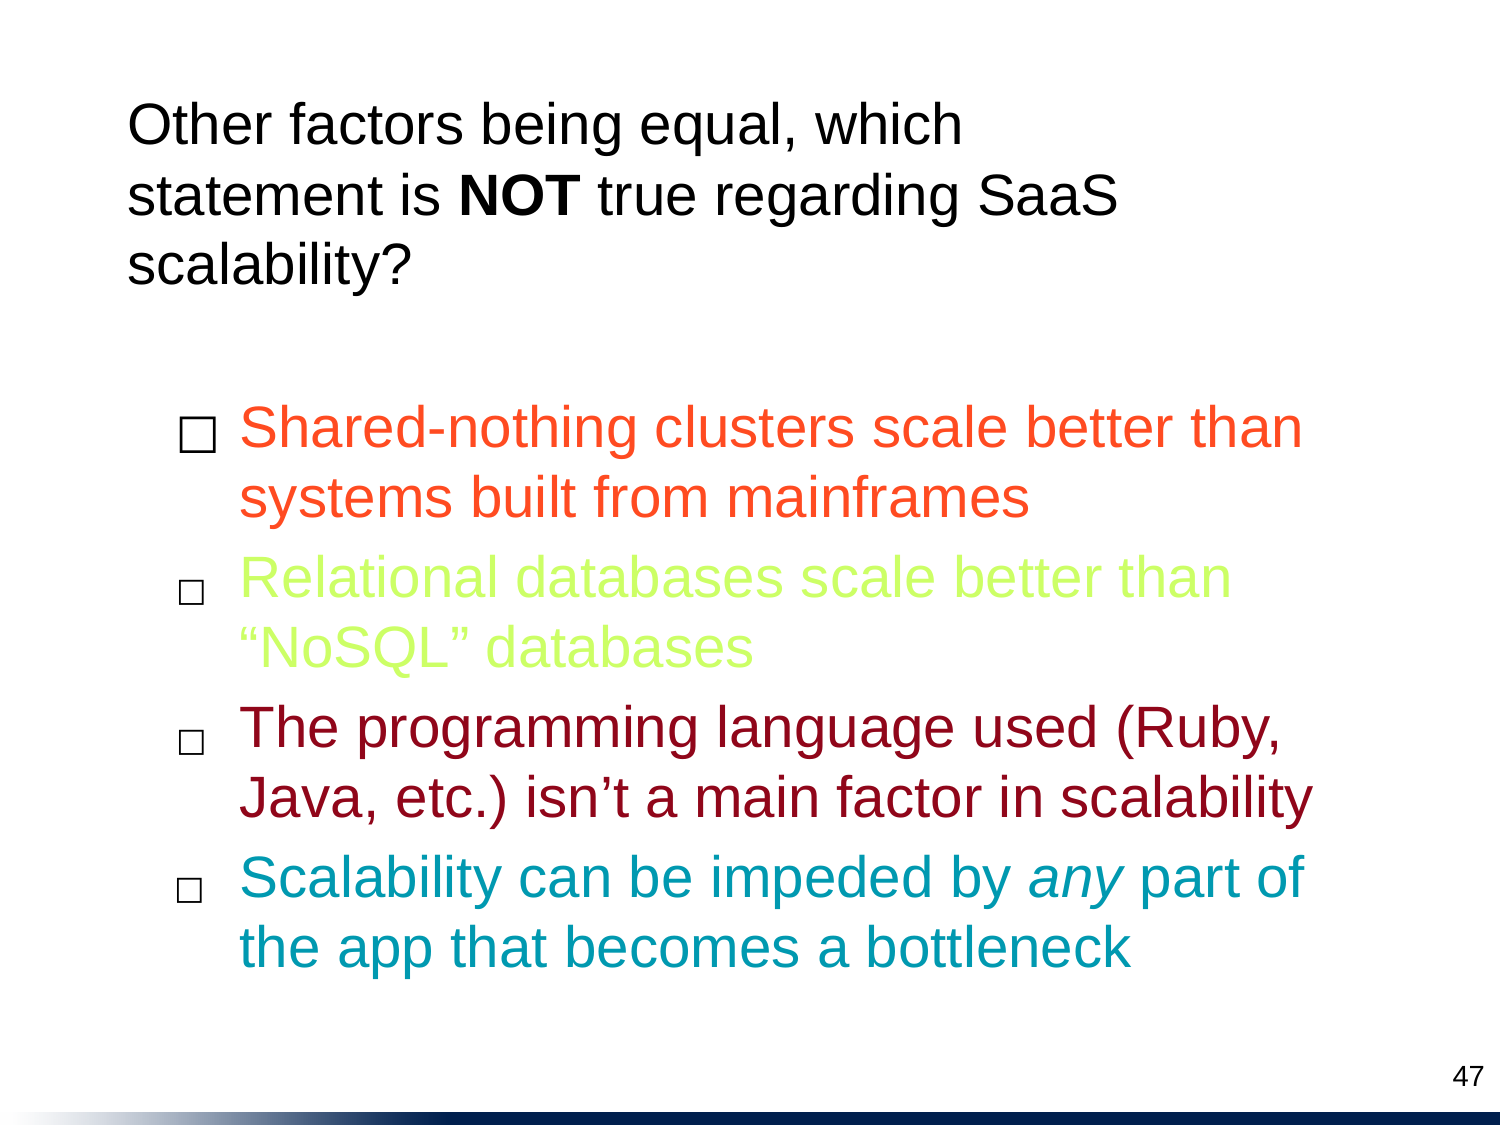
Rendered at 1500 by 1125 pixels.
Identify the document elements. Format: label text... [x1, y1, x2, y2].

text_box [157, 381, 1326, 539]
text_box Other factors being equal, which statement is NOT true regarding SaaS scalability? [112, 79, 1163, 304]
slide_number 47 [1149, 1049, 1500, 1125]
text_box ☐ [159, 845, 220, 921]
picture [0, 1112, 1149, 1125]
text_box The programming language used (Ruby, Java, etc.) isn’t a main factor in scalability [224, 681, 1350, 837]
text_box Relational databases scale better than “NoSQL” databases [225, 546, 1325, 681]
text_box ☐ [161, 548, 222, 624]
text_box ☐ [161, 698, 222, 774]
text_box Scalability can be impeded by any part of the app that becomes a bottleneck [225, 831, 1325, 987]
